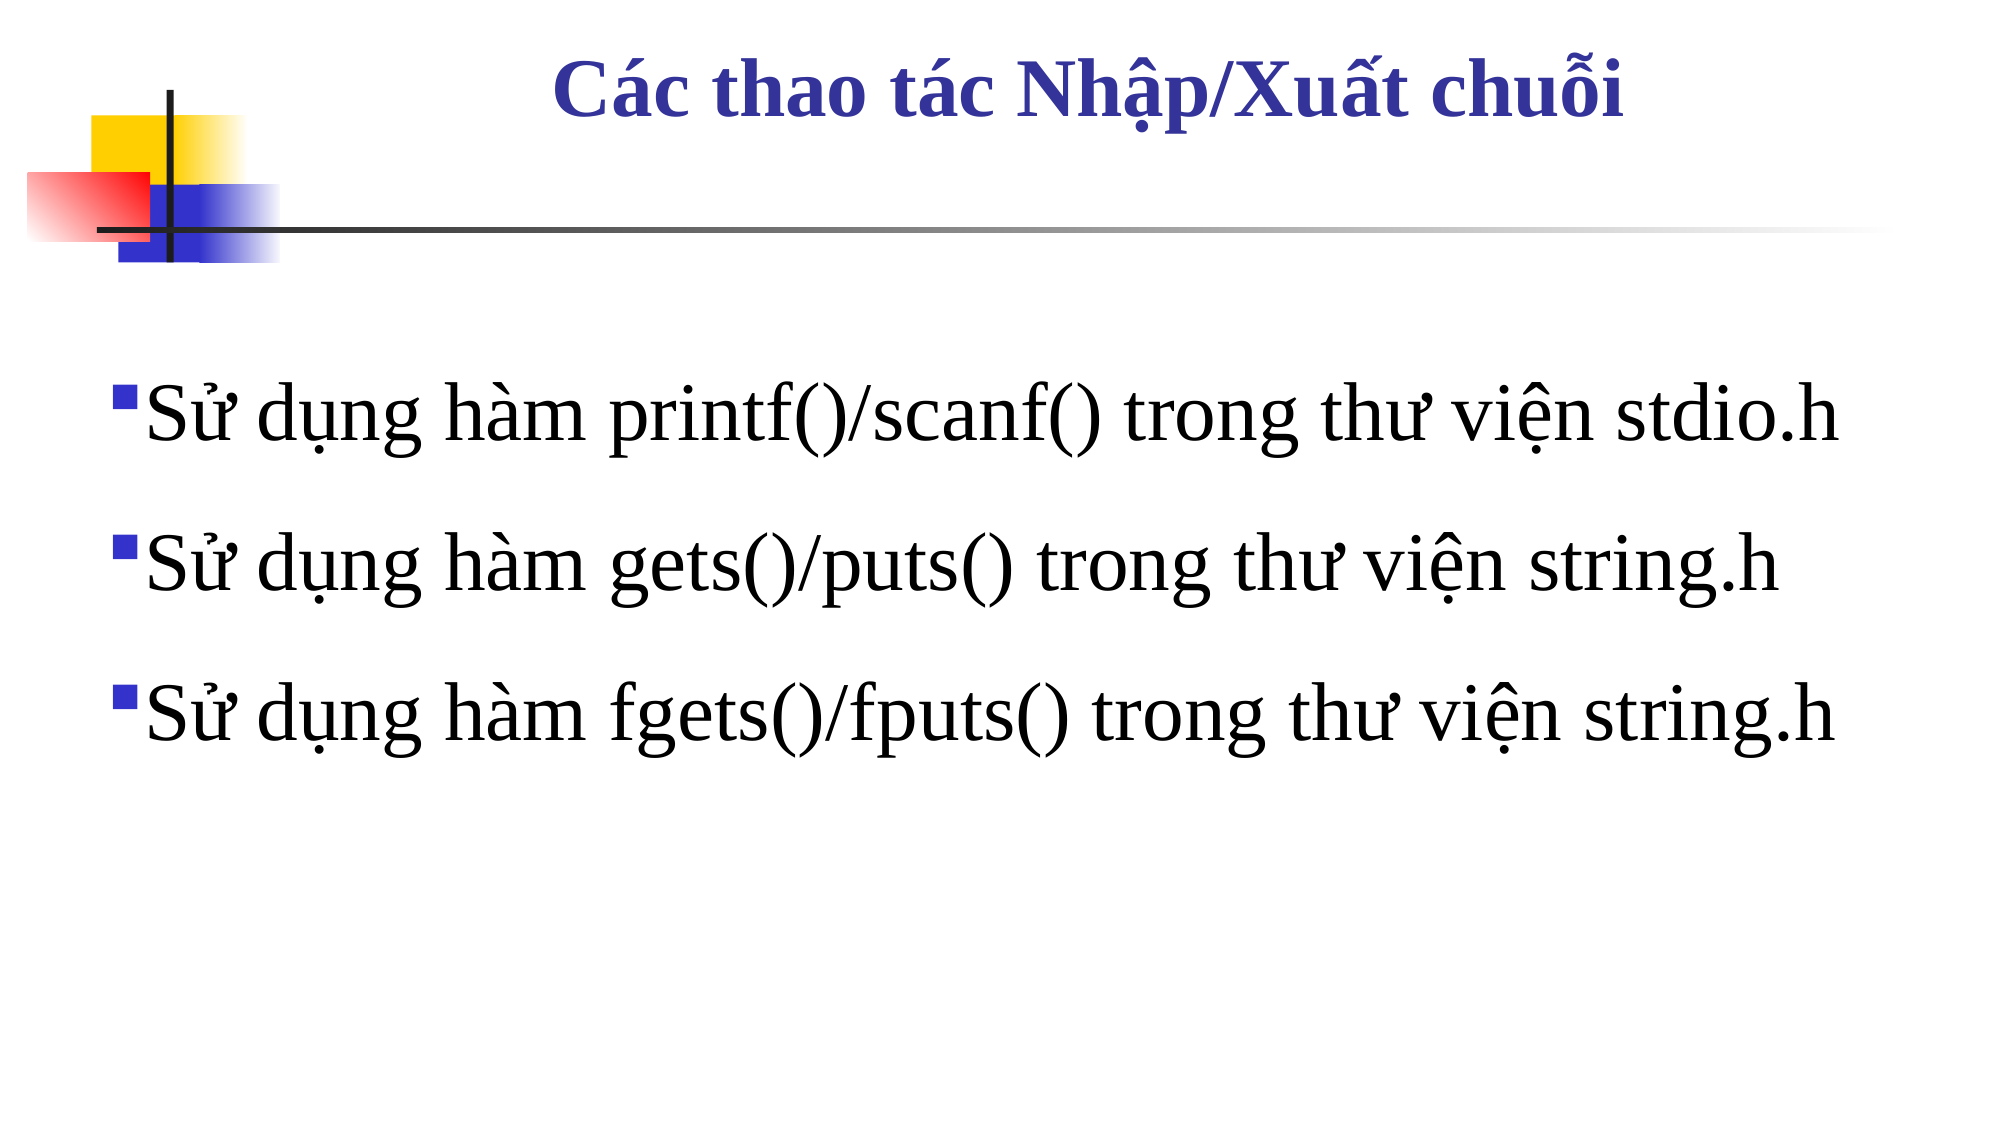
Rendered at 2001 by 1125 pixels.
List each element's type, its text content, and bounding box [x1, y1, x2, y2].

text_box Sử dụng hàm printf()/scanf() trong thư viện stdio.h Sử dụng hàm gets()/puts() trong thư viện string.h Sử dụng hàm fgets()/fputs() trong thư viện string.h [91, 299, 1925, 765]
text_box Các thao tác Nhập/Xuất chuỗi [427, 24, 1750, 141]
